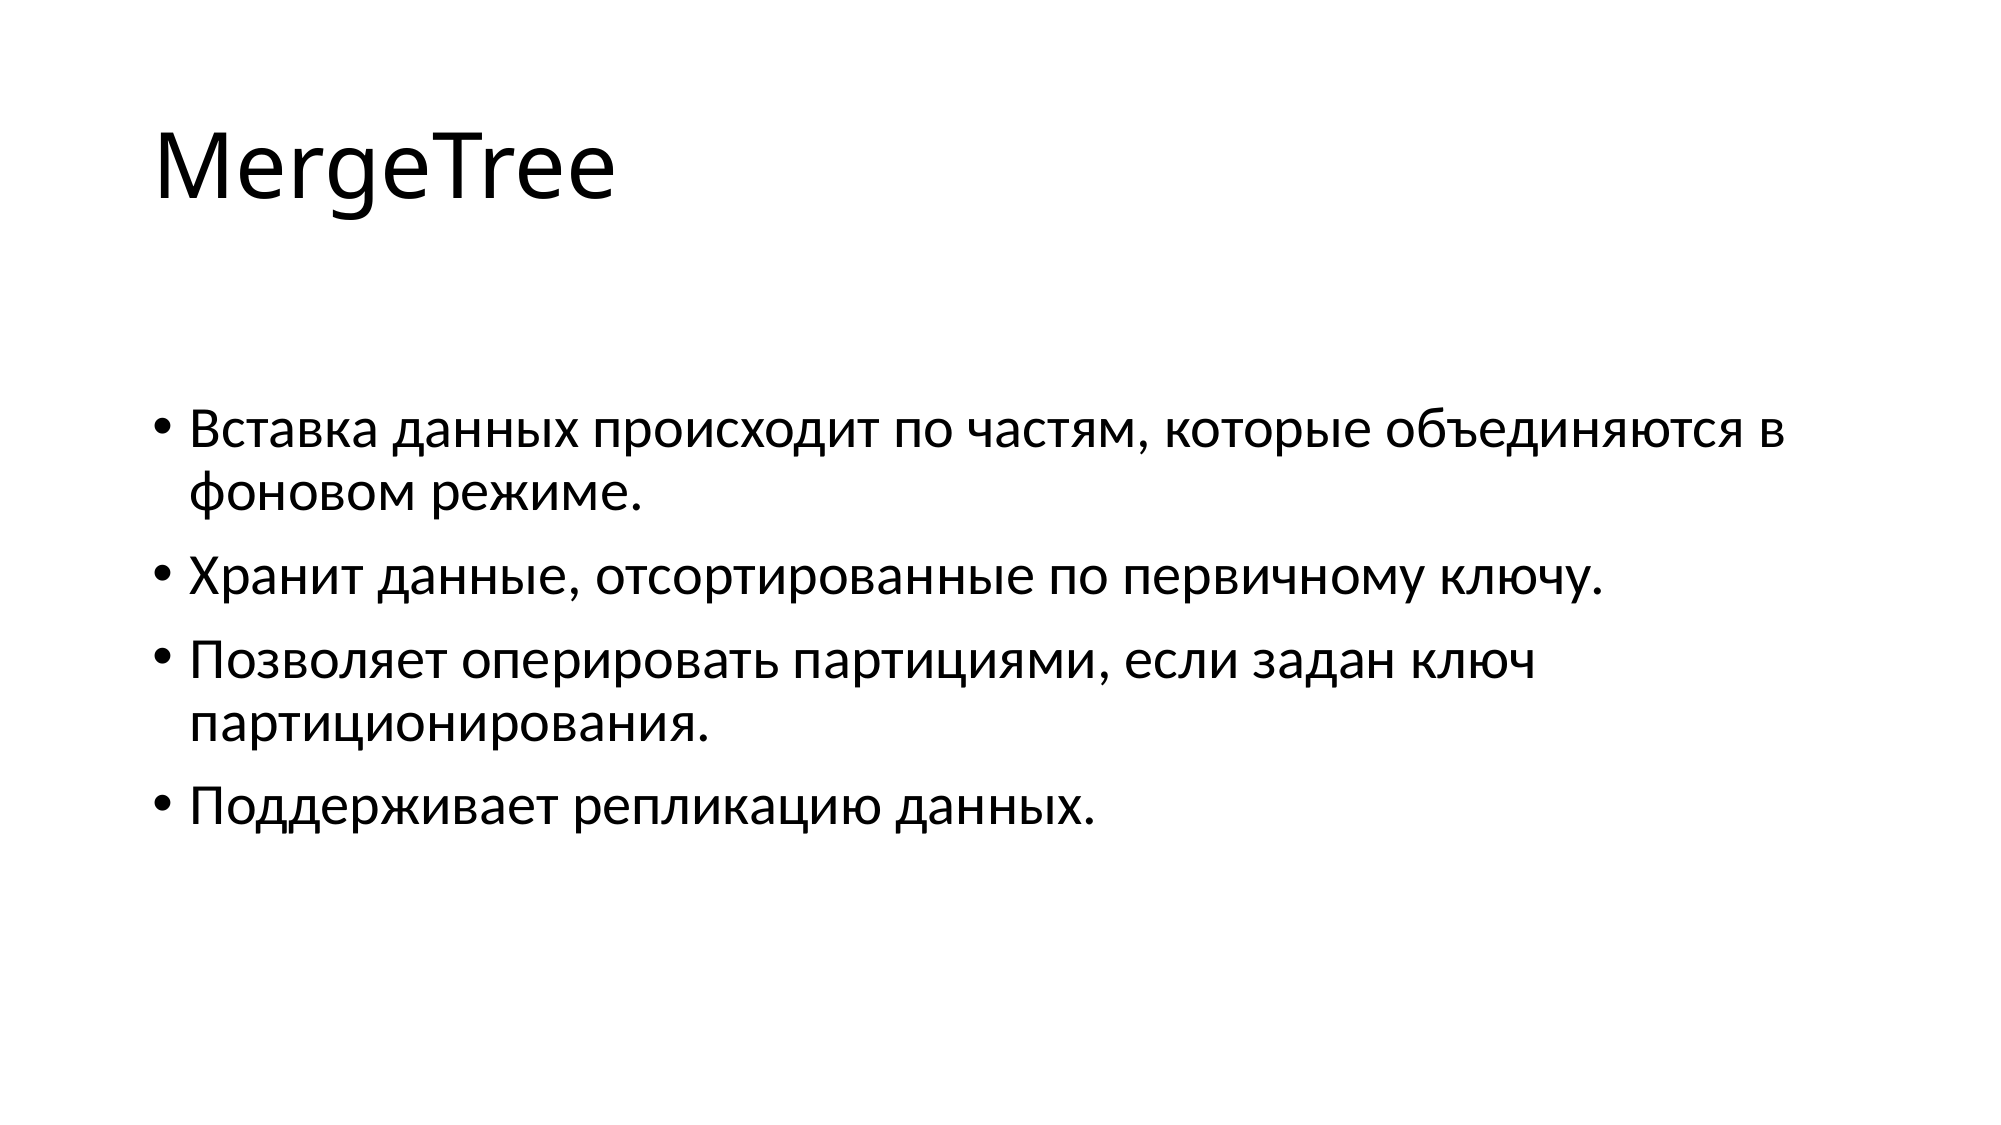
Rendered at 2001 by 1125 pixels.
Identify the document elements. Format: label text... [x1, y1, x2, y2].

title MergeTree [137, 59, 1863, 278]
list Вставка данных происходит по частям, которые объединяются в фоновом режиме. Хранит данные, отсортированные по первичному ключу. Позволяет оперировать партициями, если задан ключ партиционирования. Поддерживает репликацию данных. [137, 299, 1863, 1014]
